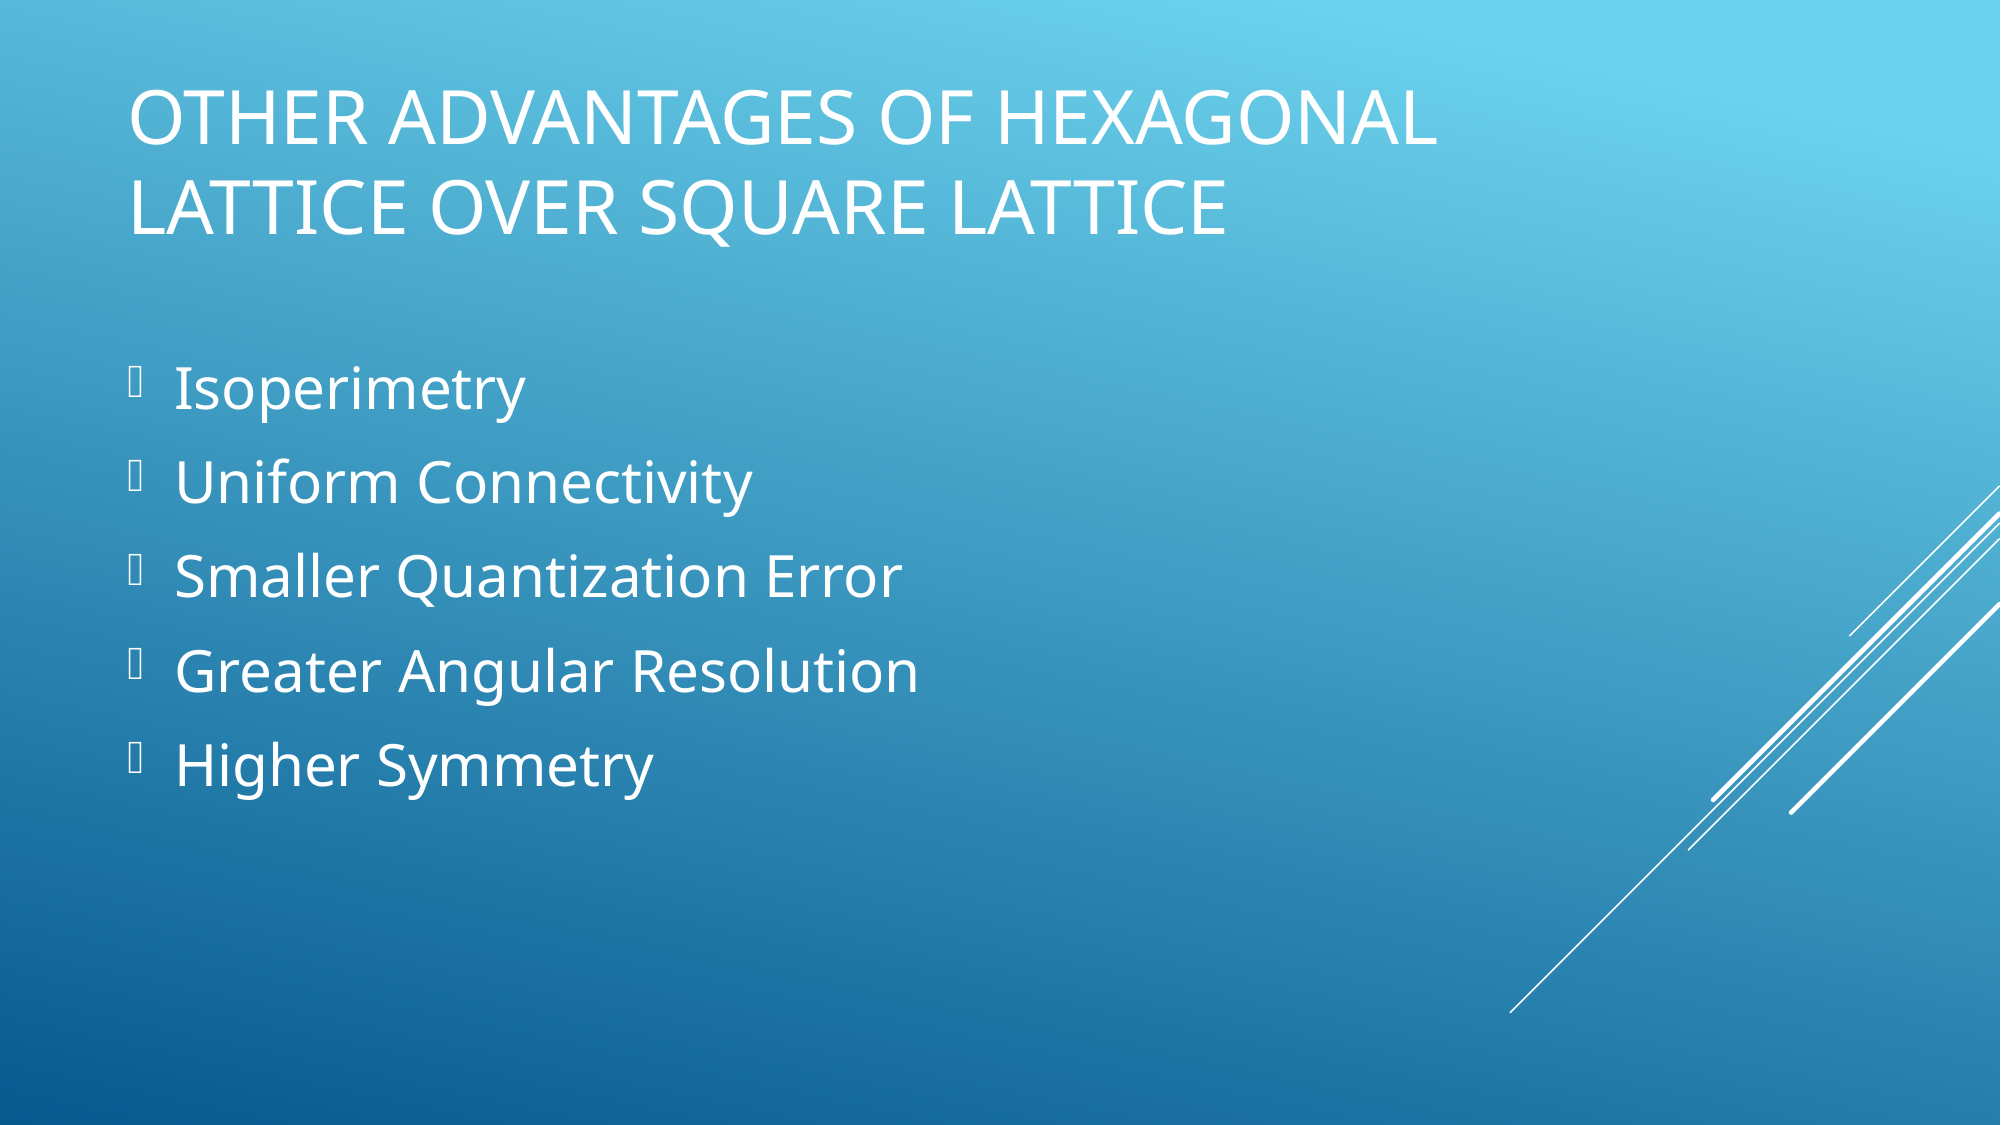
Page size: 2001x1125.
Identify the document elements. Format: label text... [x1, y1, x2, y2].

title Other advantages of hexagonal lattice over square lattice [112, 36, 1513, 283]
list Isoperimetry Uniform Connectivity Smaller Quantization Error Greater Angular Resolution Higher Symmetry [112, 283, 1927, 937]
